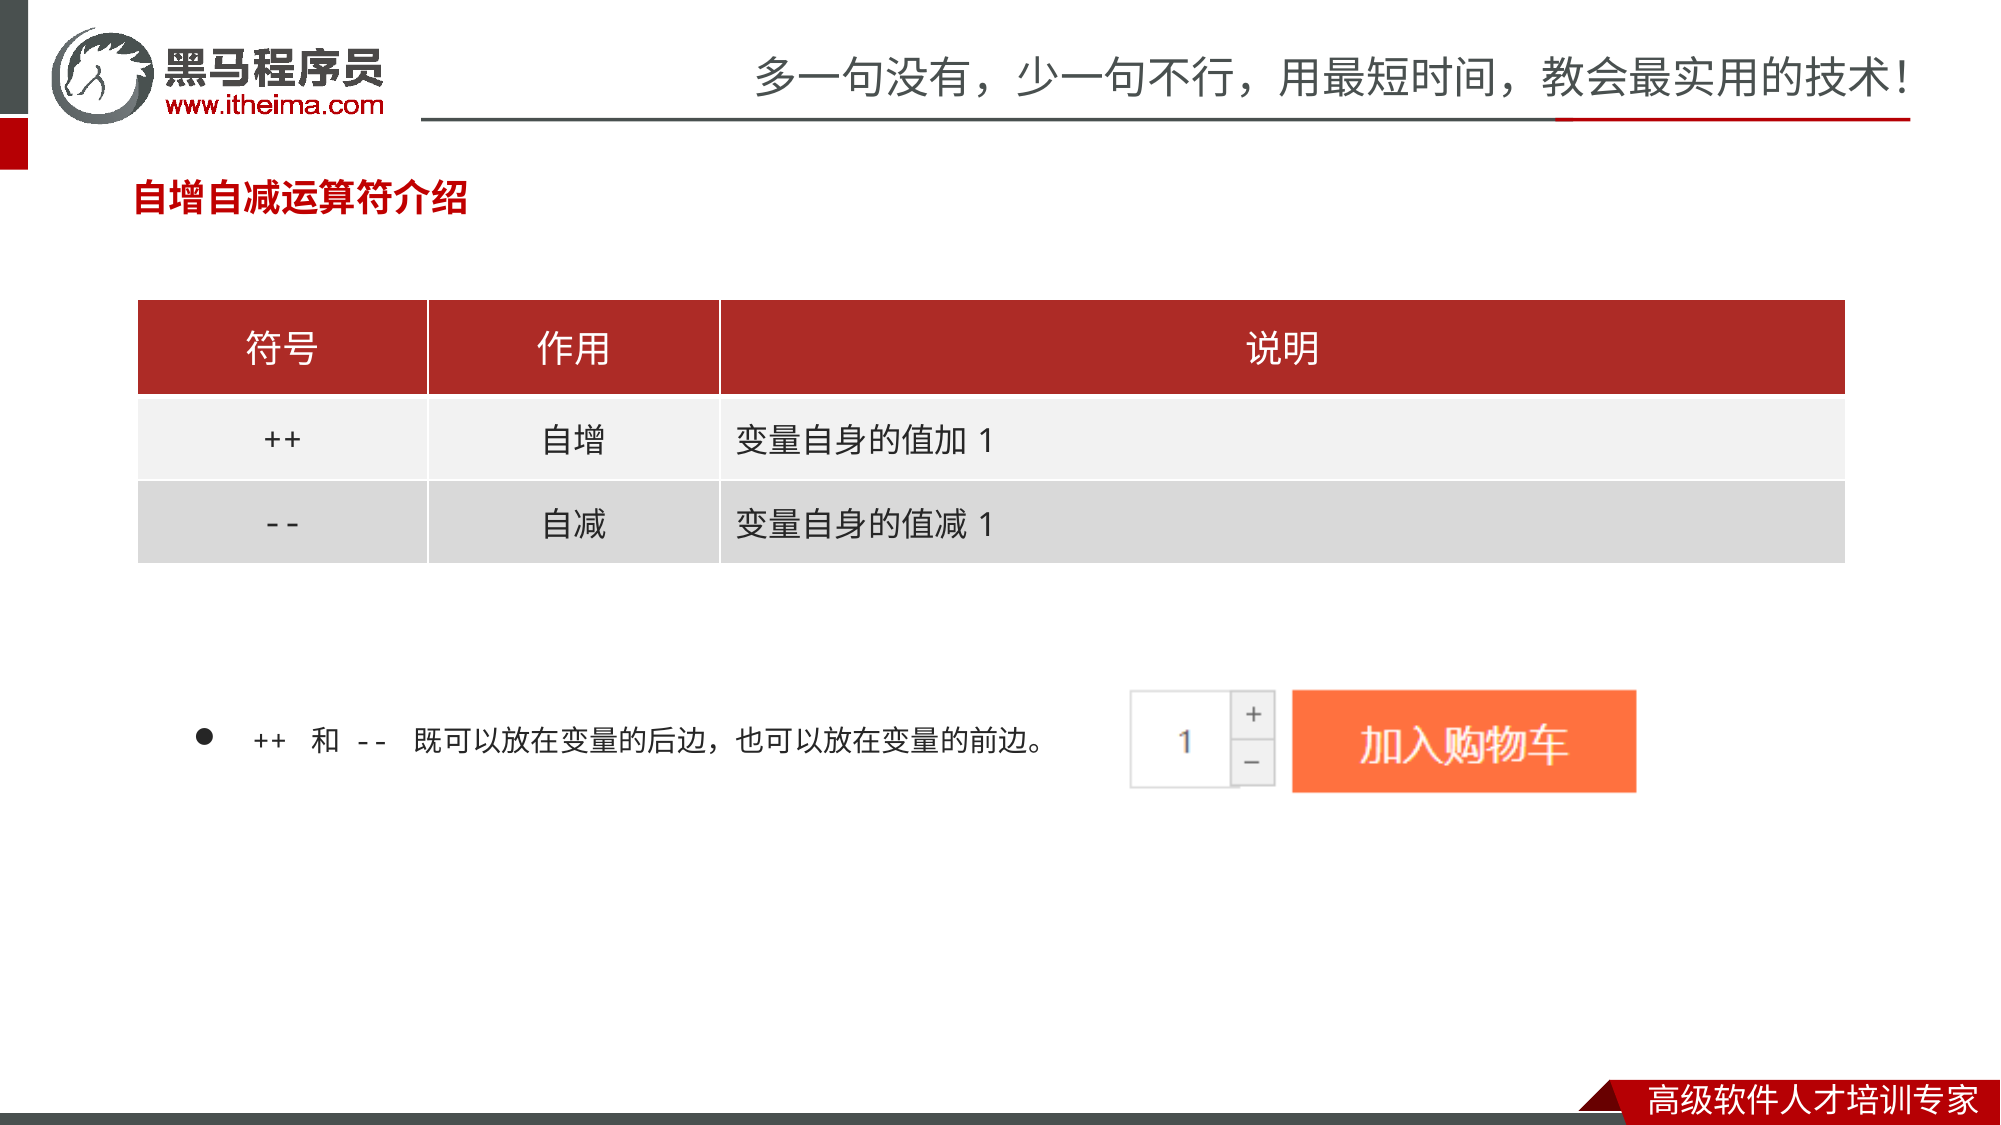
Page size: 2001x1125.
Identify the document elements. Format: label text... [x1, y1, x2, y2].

list 自增自减运算符介绍 [116, 154, 1880, 239]
table_header 作用 [429, 300, 719, 394]
title [116, 40, 1556, 125]
picture [50, 26, 384, 125]
table_cell 自减 [429, 481, 719, 563]
table_header 符号 [138, 300, 427, 394]
table_cell -- [138, 481, 427, 563]
table_cell 变量自身的值减1 [721, 481, 1845, 563]
table_cell ++ [138, 399, 427, 479]
text_box [116, 635, 959, 1073]
table_cell 自增 [429, 399, 719, 479]
table_header 说明 [721, 300, 1845, 394]
picture [1051, 655, 1736, 834]
text_box ++ 和 -- 既可以放在变量的后边，也可以放在变量的前边。 [178, 697, 1046, 766]
table_cell 变量自身的值加1 [721, 399, 1845, 479]
